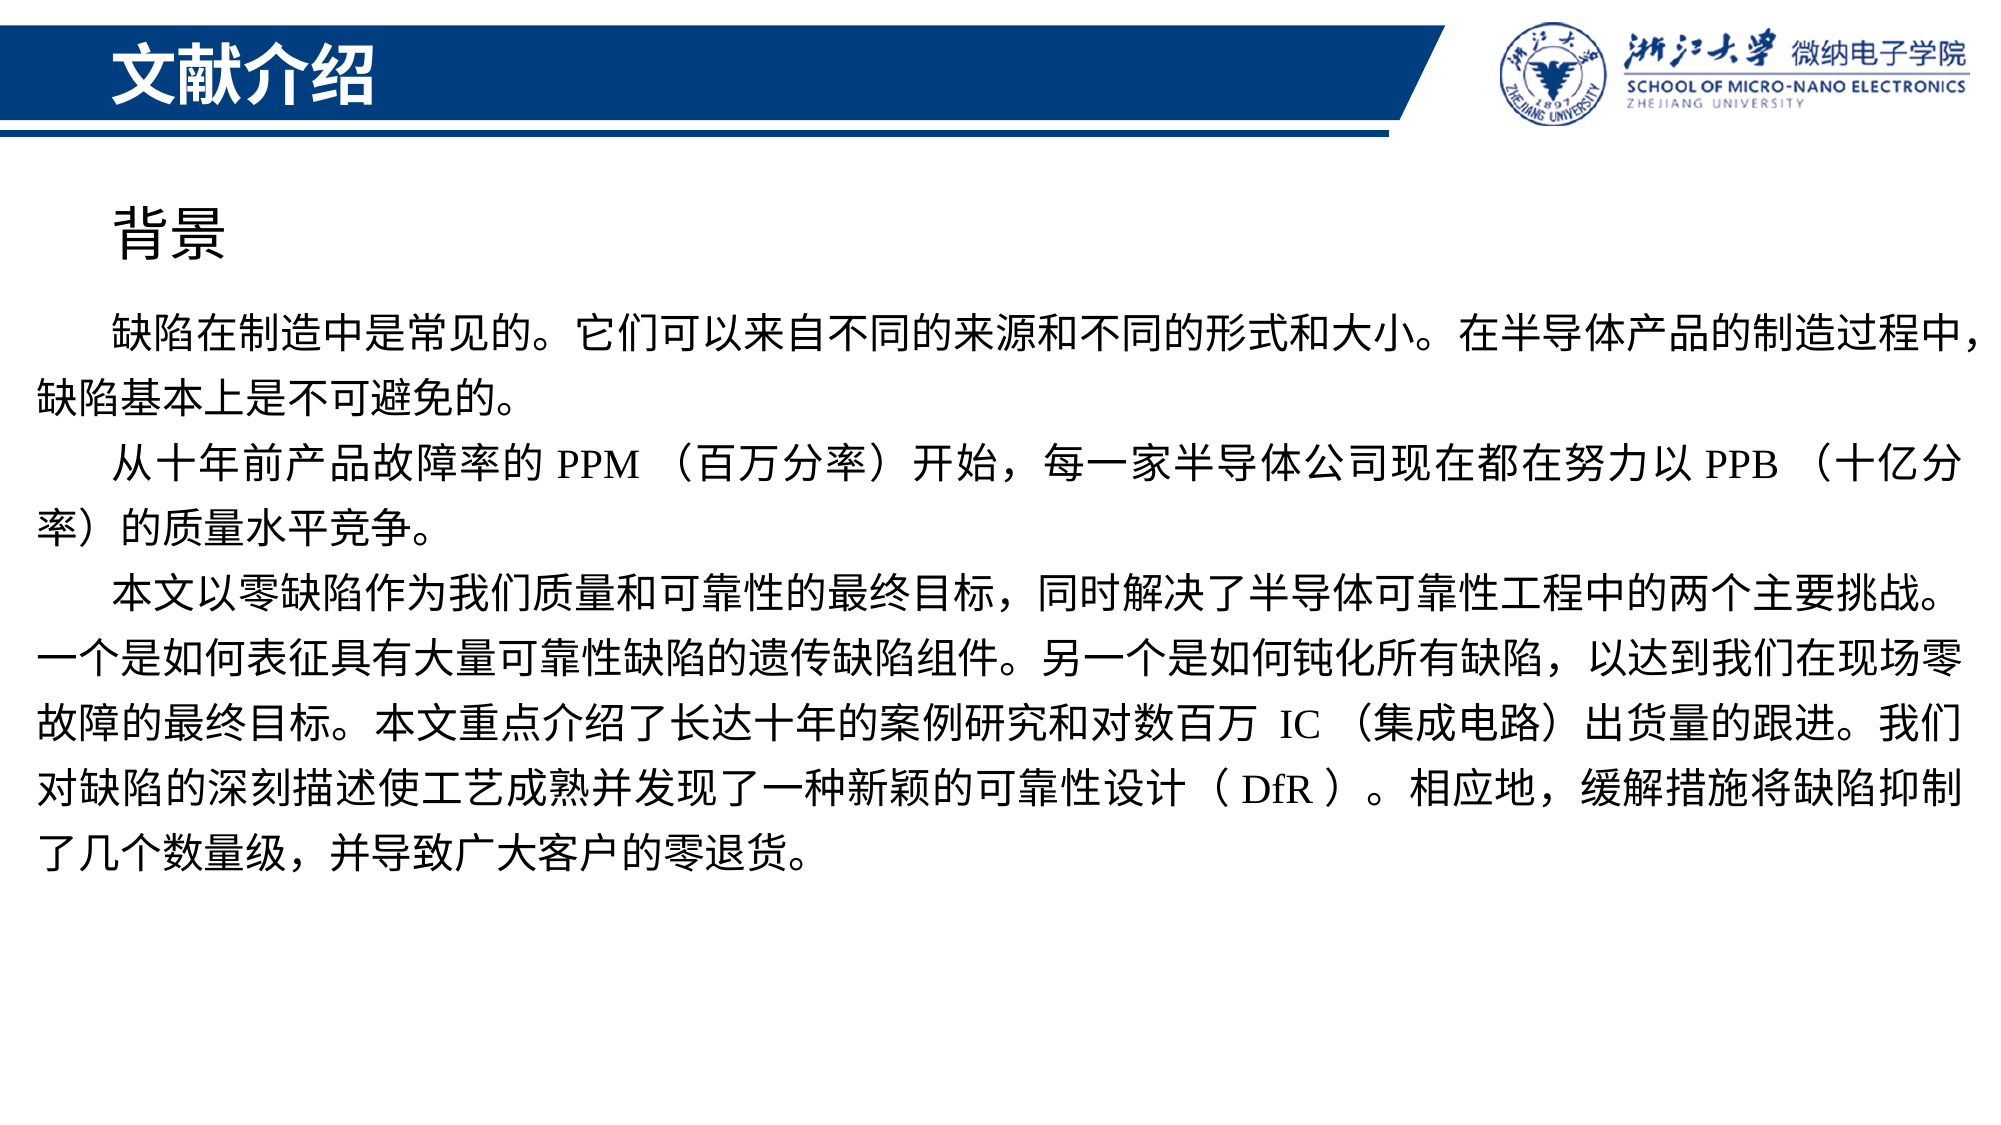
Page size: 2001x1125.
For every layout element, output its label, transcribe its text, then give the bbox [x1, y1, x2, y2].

text_box 文献介绍 [0, 25, 1445, 120]
picture [1500, 22, 1970, 126]
text_box 背景 缺陷在制造中是常见的。它们可以来自不同的来源和不同的形式和大小。在半导体产品的制造过程中，缺陷基本上是不可避免的。 从十年前产品故障率的PPM（百万分率）开始，每一家半导体公司现在都在努力以PPB（十亿分率）的质量水平竞争。 本文以零缺陷作为我们质量和可靠性的最终目标，同时解决了半导体可靠性工程中的两个主要挑战。一个是如何表征具有大量可靠性缺陷的遗传缺陷组件。另一个是如何钝化所有缺陷，以达到我们在现场零故障的最终目标。本文重点介绍了长达十年的案例研究和对数百万 IC（集成电路）出货量的跟进。我们对缺陷的深刻描述使工艺成熟并发现了一种新颖的可靠性设计（DfR）。相应地，缓解措施将缺陷抑制了几个数量级，并导致广大客户的零退货。 [22, 168, 1978, 885]
